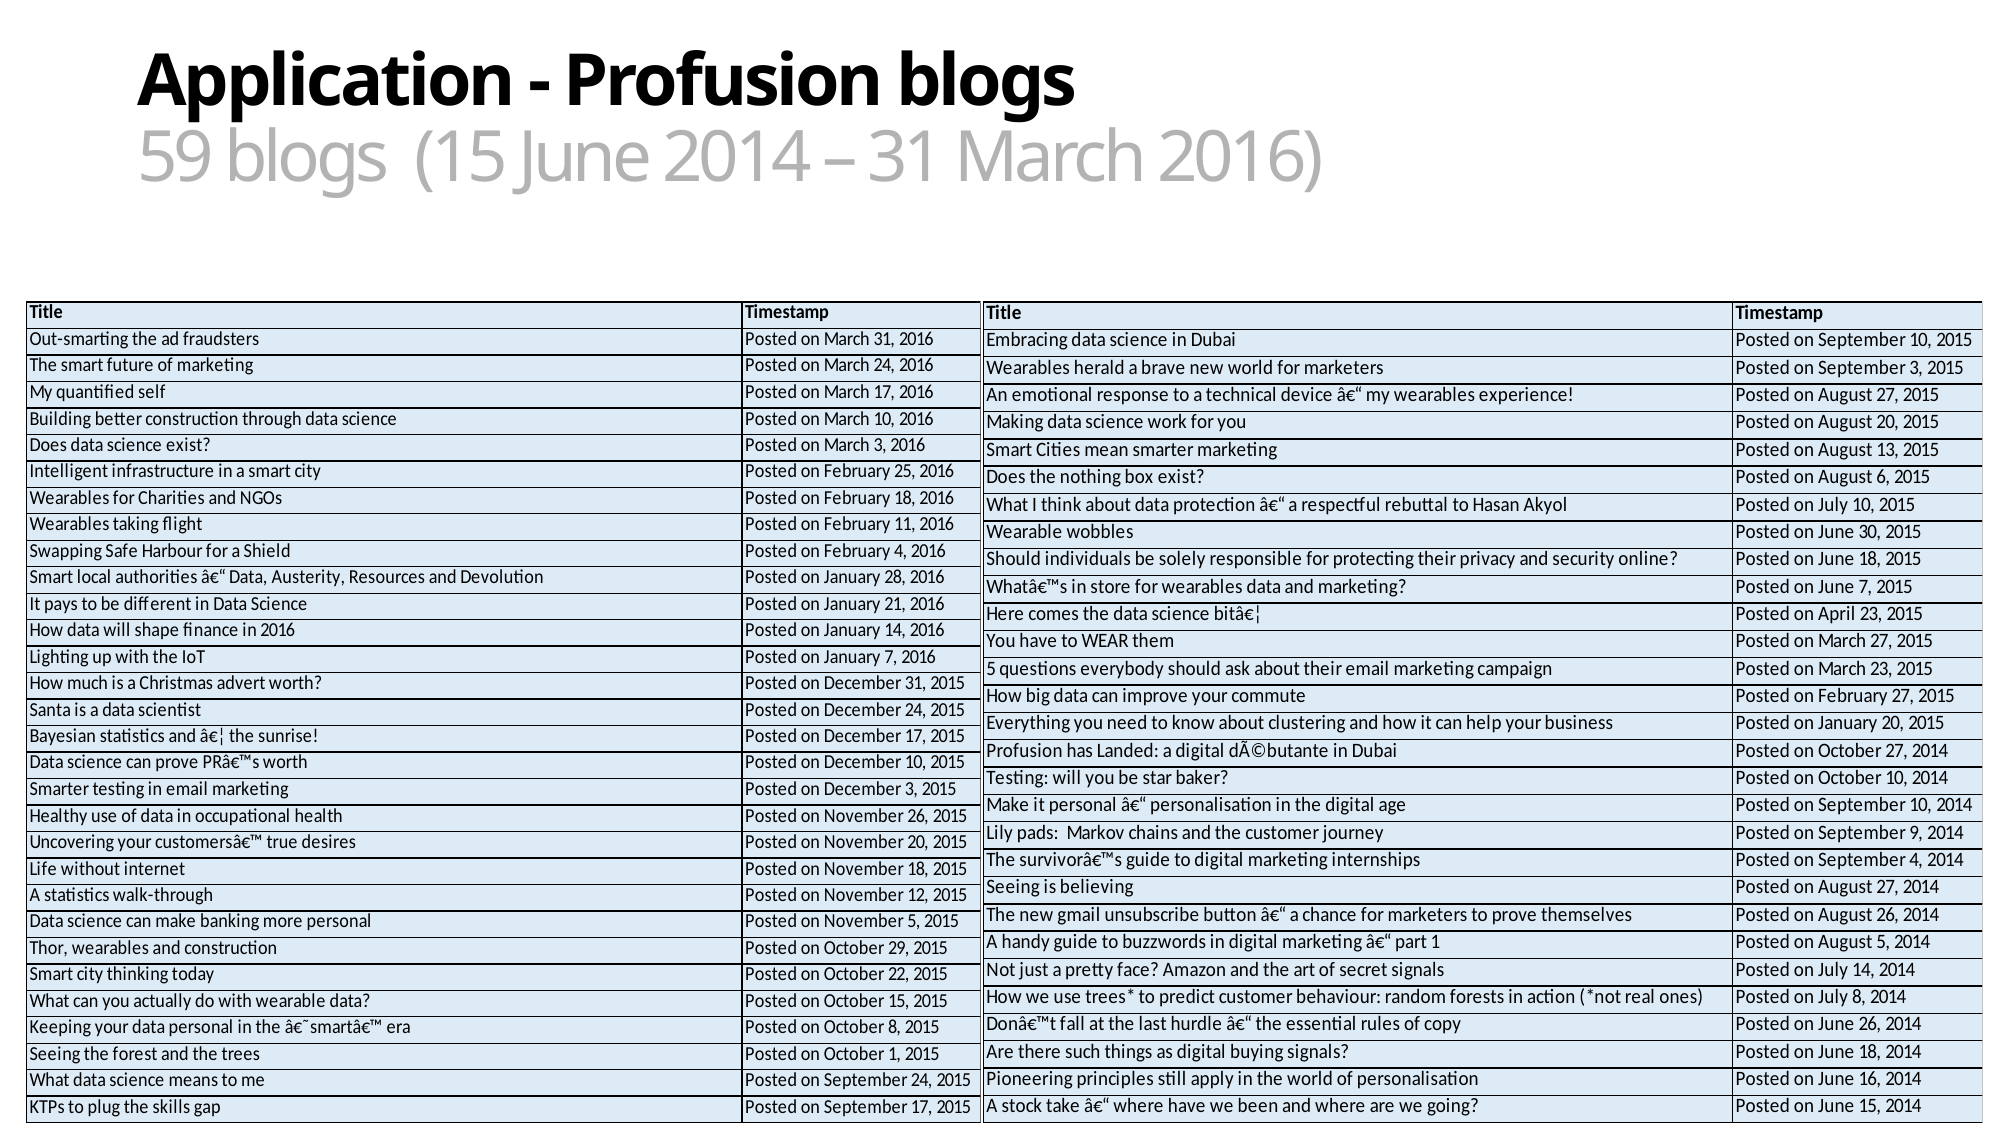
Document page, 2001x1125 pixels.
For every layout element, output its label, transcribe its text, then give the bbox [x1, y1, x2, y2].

list 59 blogs (15 June 2014 – 31 March 2016) [137, 110, 1792, 178]
list Application - Profusion blogs [137, 33, 1520, 110]
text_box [25, 301, 980, 1124]
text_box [982, 301, 1984, 1124]
